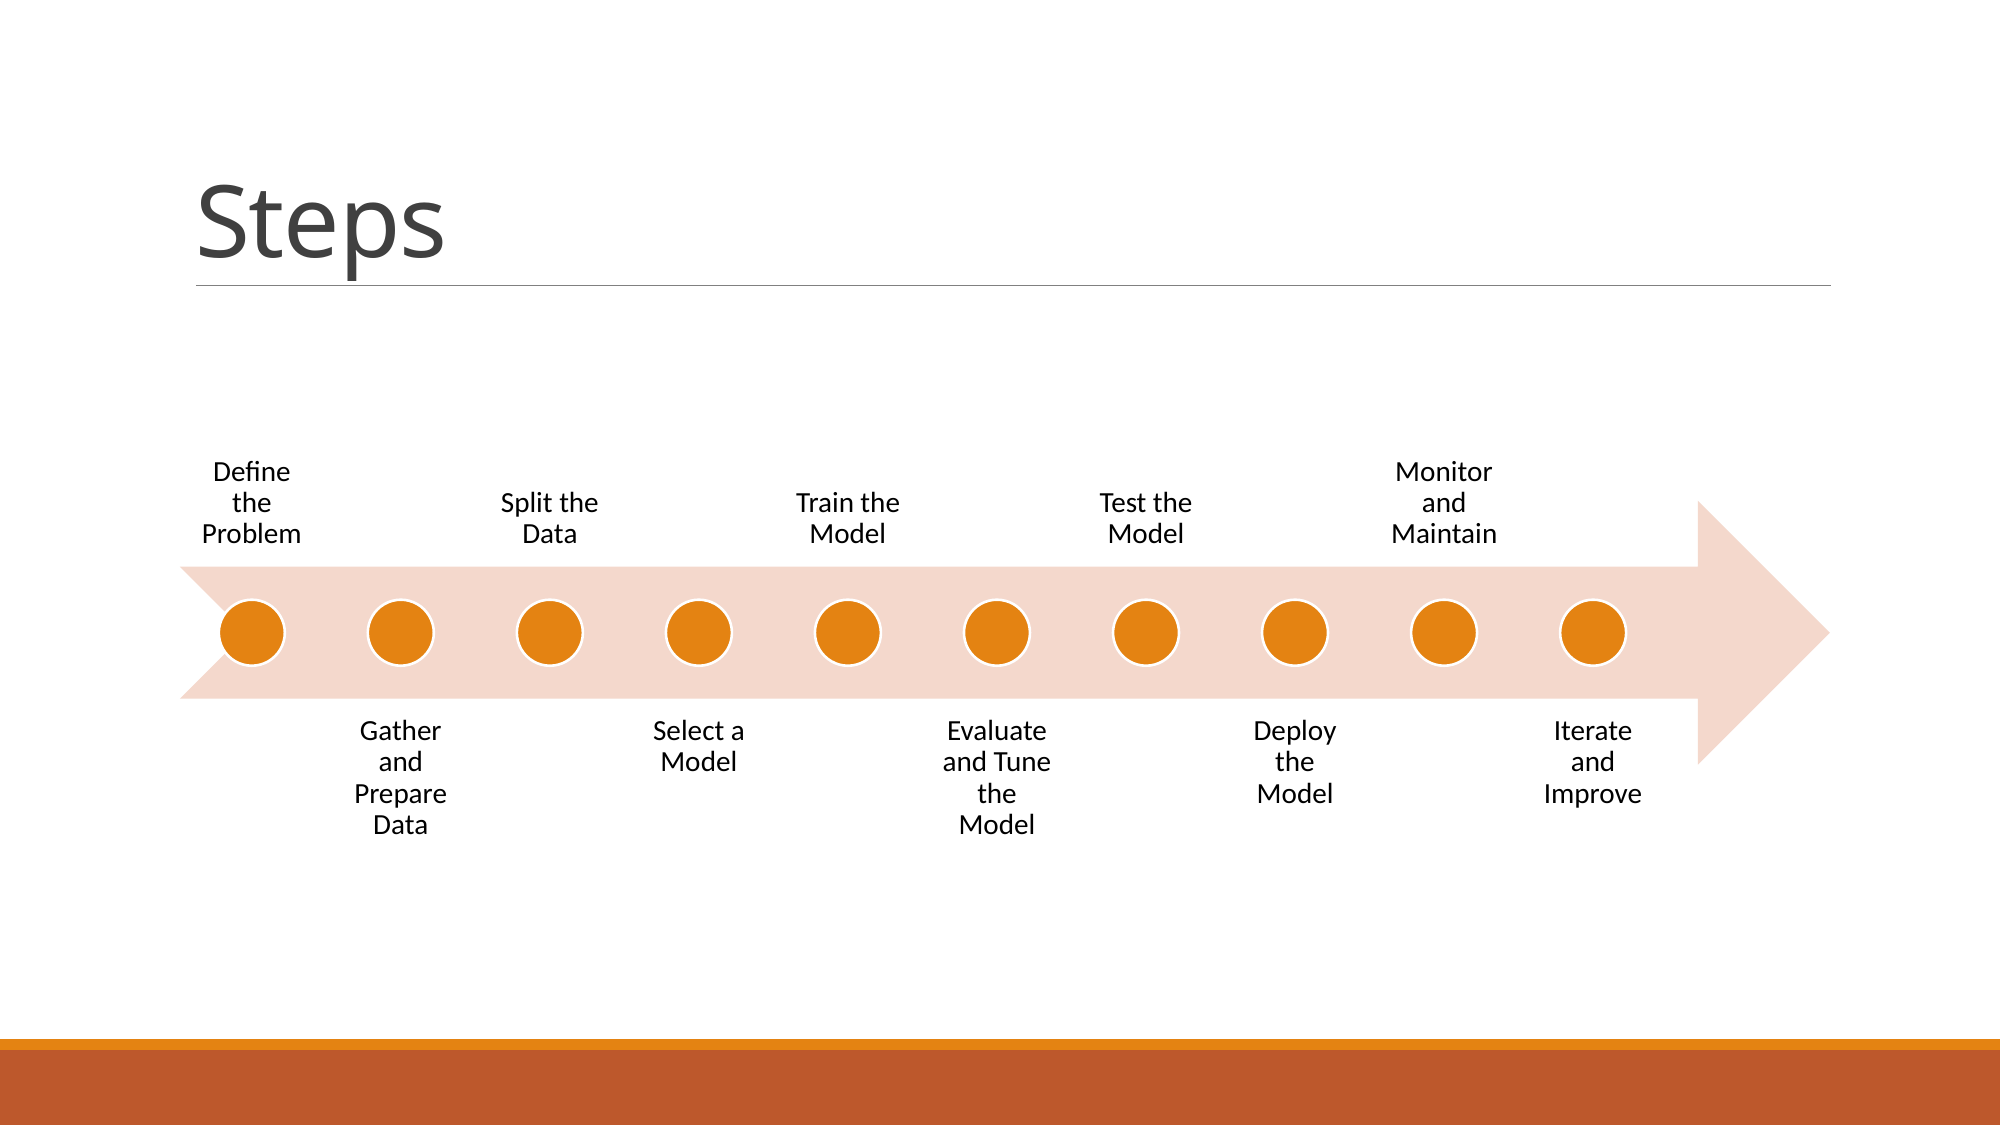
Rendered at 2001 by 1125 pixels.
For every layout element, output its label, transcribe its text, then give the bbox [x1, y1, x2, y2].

title Steps [180, 47, 1830, 285]
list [179, 302, 1831, 964]
